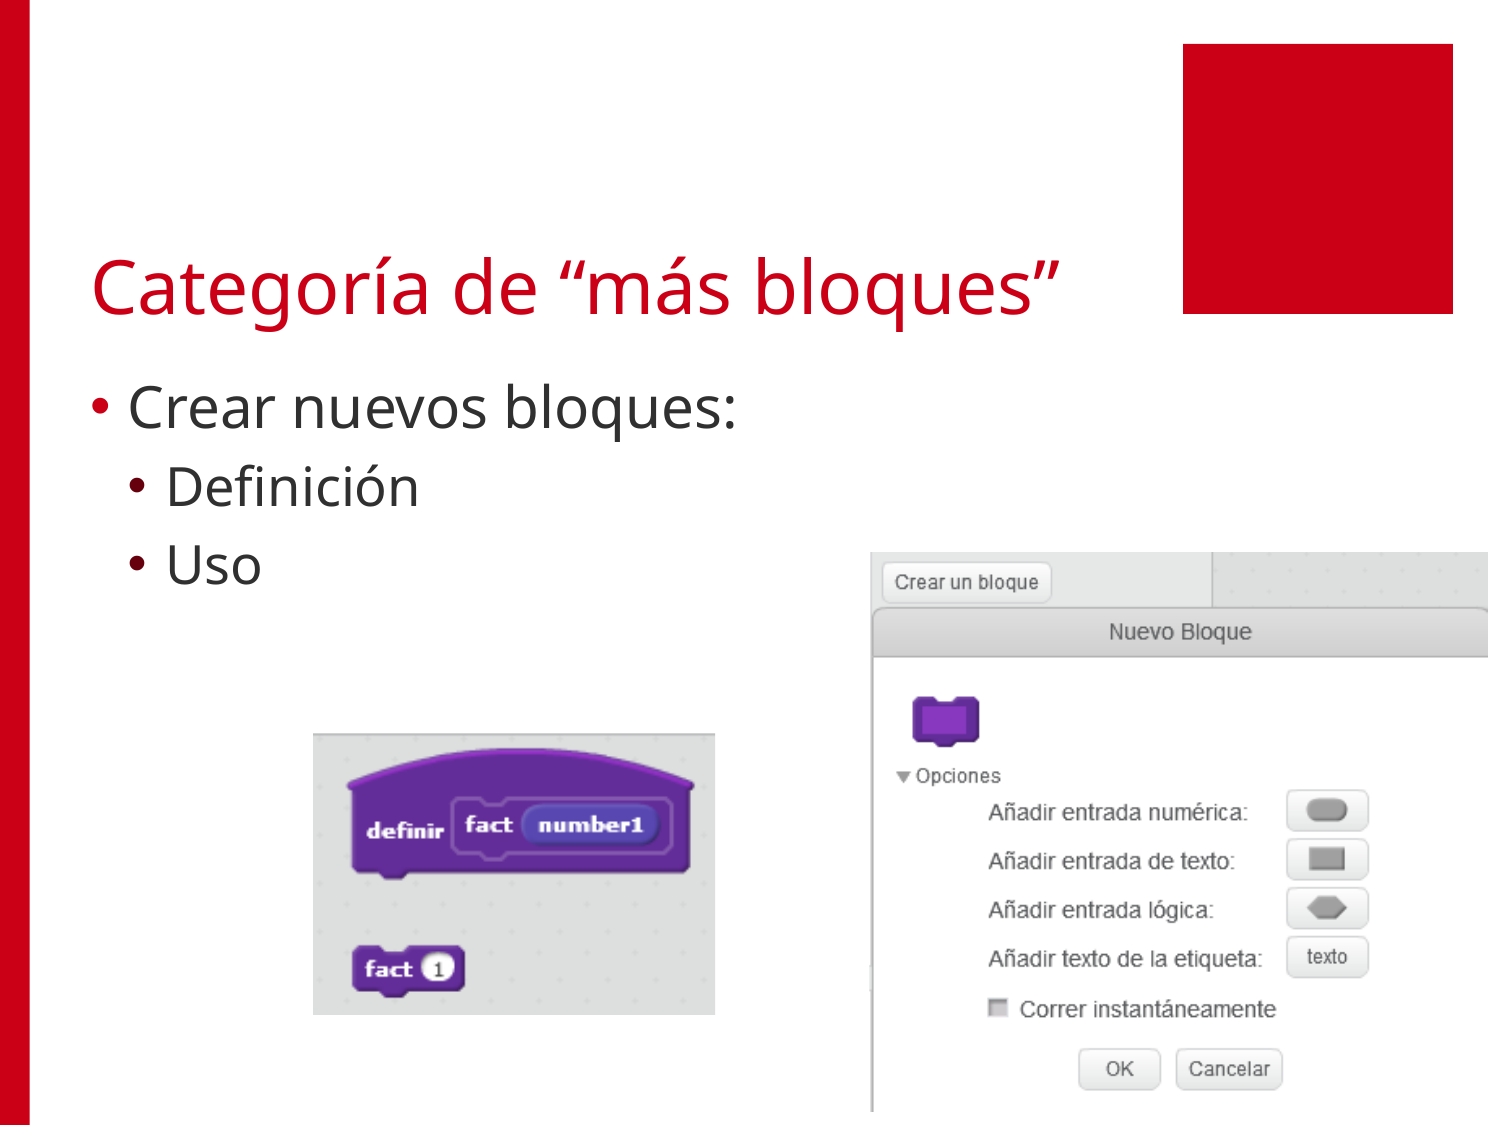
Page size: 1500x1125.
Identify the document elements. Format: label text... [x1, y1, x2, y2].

title Categoría de “más bloques” [75, 149, 1143, 338]
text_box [312, 732, 716, 1015]
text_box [868, 552, 1489, 1112]
list Crear nuevos bloques: Definición Uso [75, 362, 1006, 1005]
